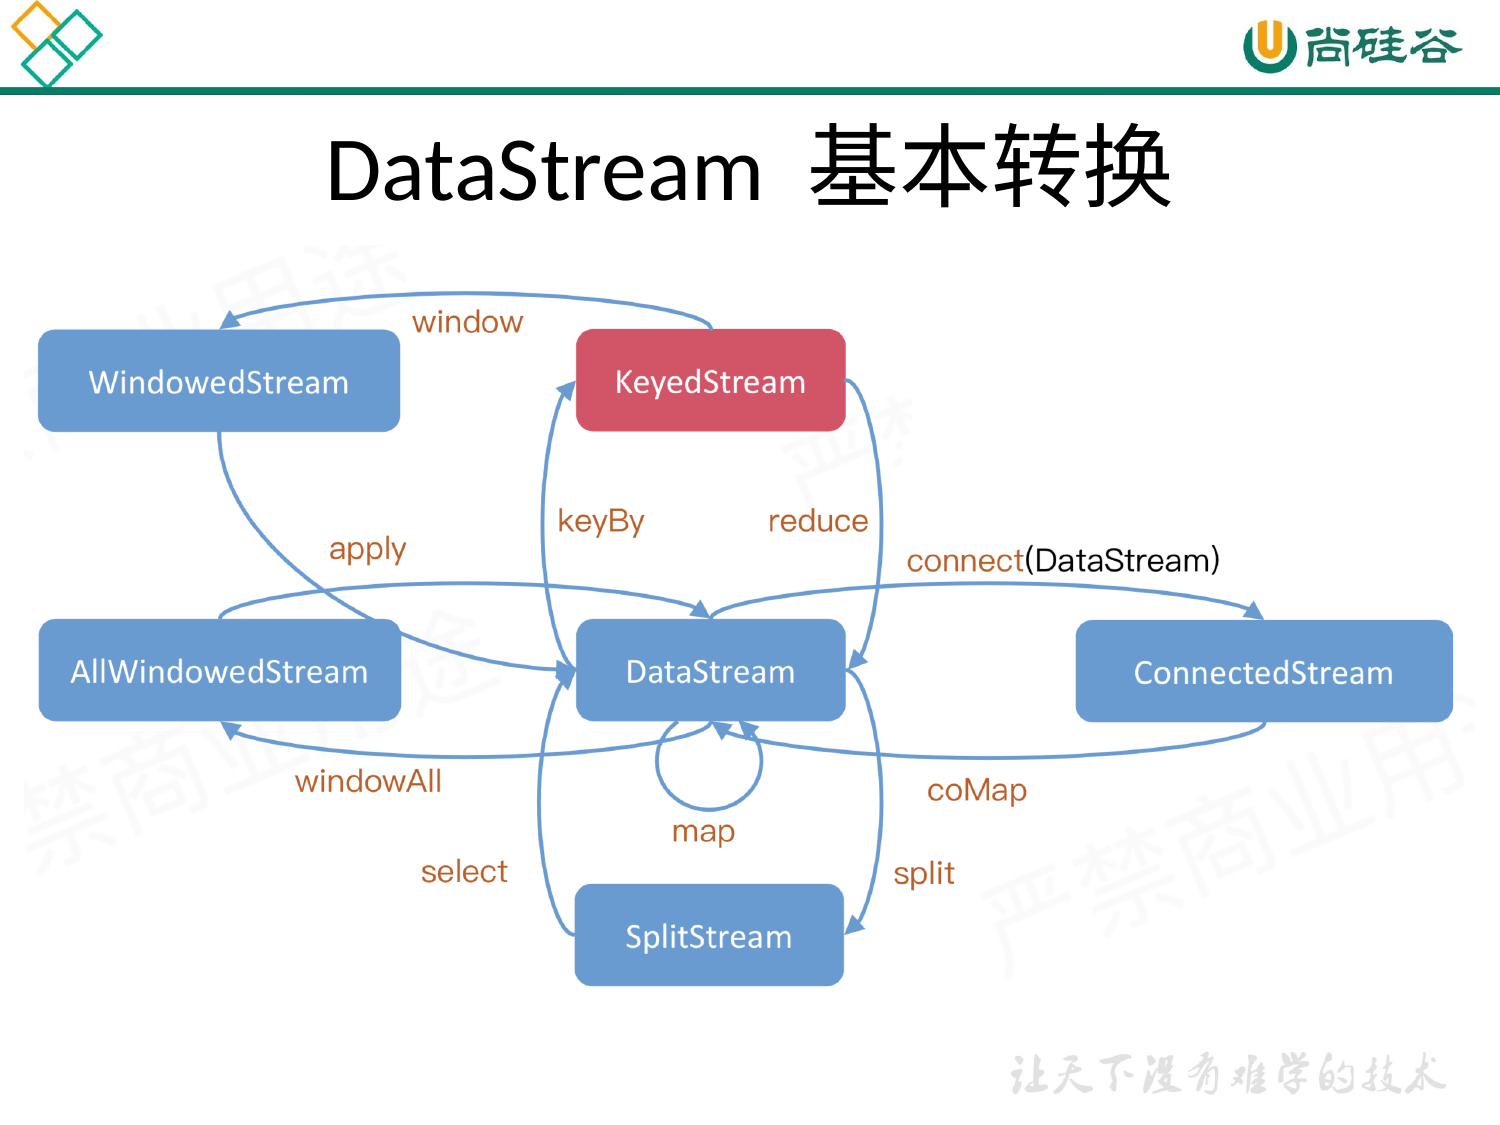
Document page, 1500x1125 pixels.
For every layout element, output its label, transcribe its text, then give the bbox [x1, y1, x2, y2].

title DataStream 基本转换 [75, 70, 1425, 243]
picture [0, 0, 1500, 1125]
